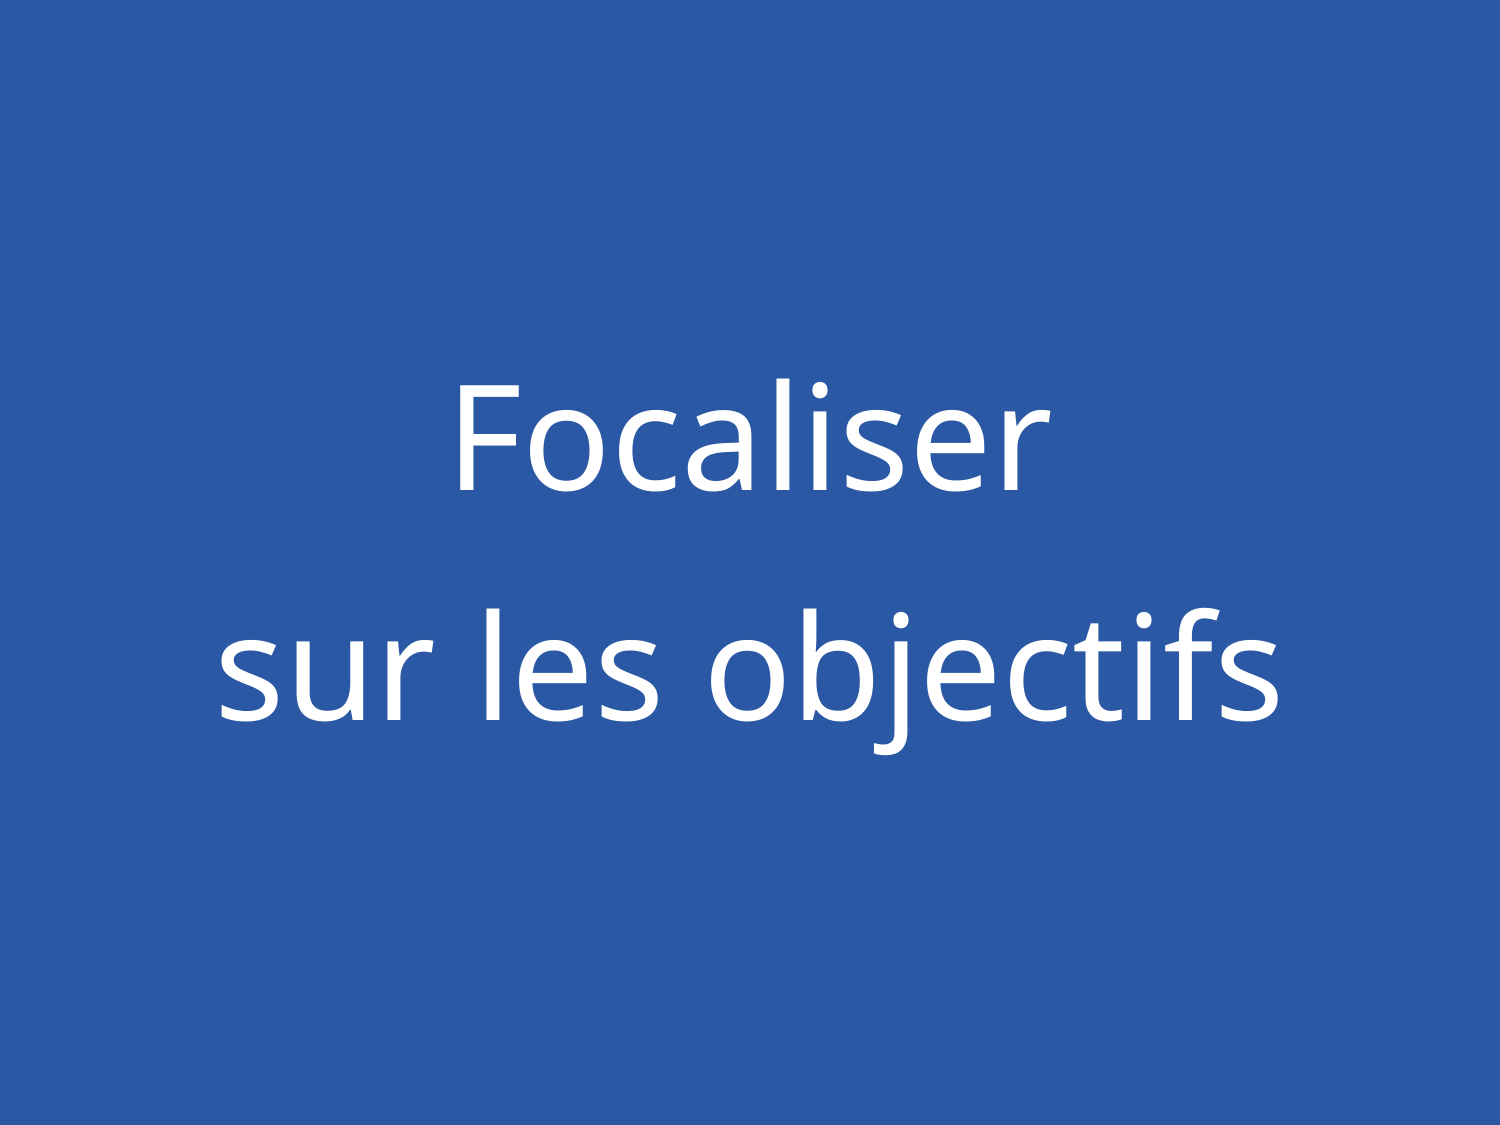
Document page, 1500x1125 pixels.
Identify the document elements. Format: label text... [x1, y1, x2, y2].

list Focaliser sur les objectifs [0, 326, 1500, 776]
